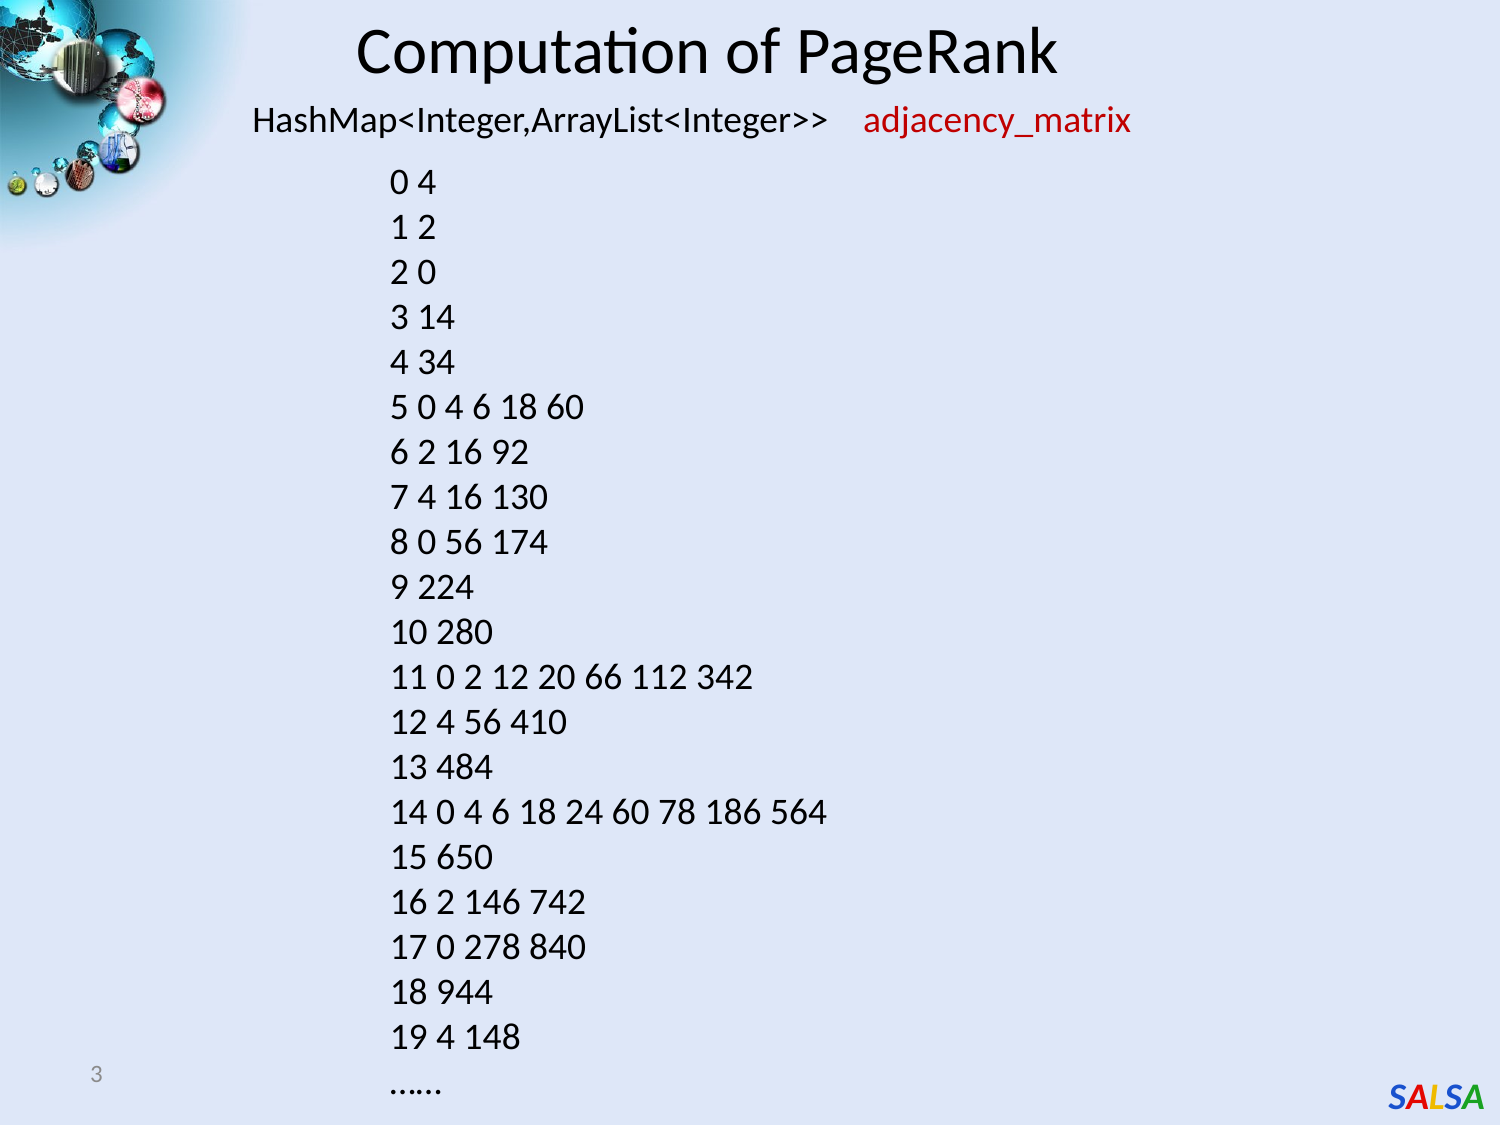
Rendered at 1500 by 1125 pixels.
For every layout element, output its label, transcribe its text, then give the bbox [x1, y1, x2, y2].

slide_number 3 [75, 1042, 374, 1103]
picture [0, 0, 263, 253]
text_box Computation of PageRank [342, 0, 1090, 95]
text_box 0 4 1 2 2 0 3 14 4 34 5 0 4 6 18 60 6 2 16 92 7 4 16 130 8 0 56 174 9 224 10 280 11 0 2 12 20 66 112 342 12 4 56 410 13 484 14 0 4 6 18 24 60 78 186 564 15 650 16 2 146 742 17 0 278 840 18 944 19 4 148 …… [374, 149, 1125, 1110]
text_box HashMap<Integer,ArrayList<Integer>> adjacency_matrix [237, 87, 1250, 148]
